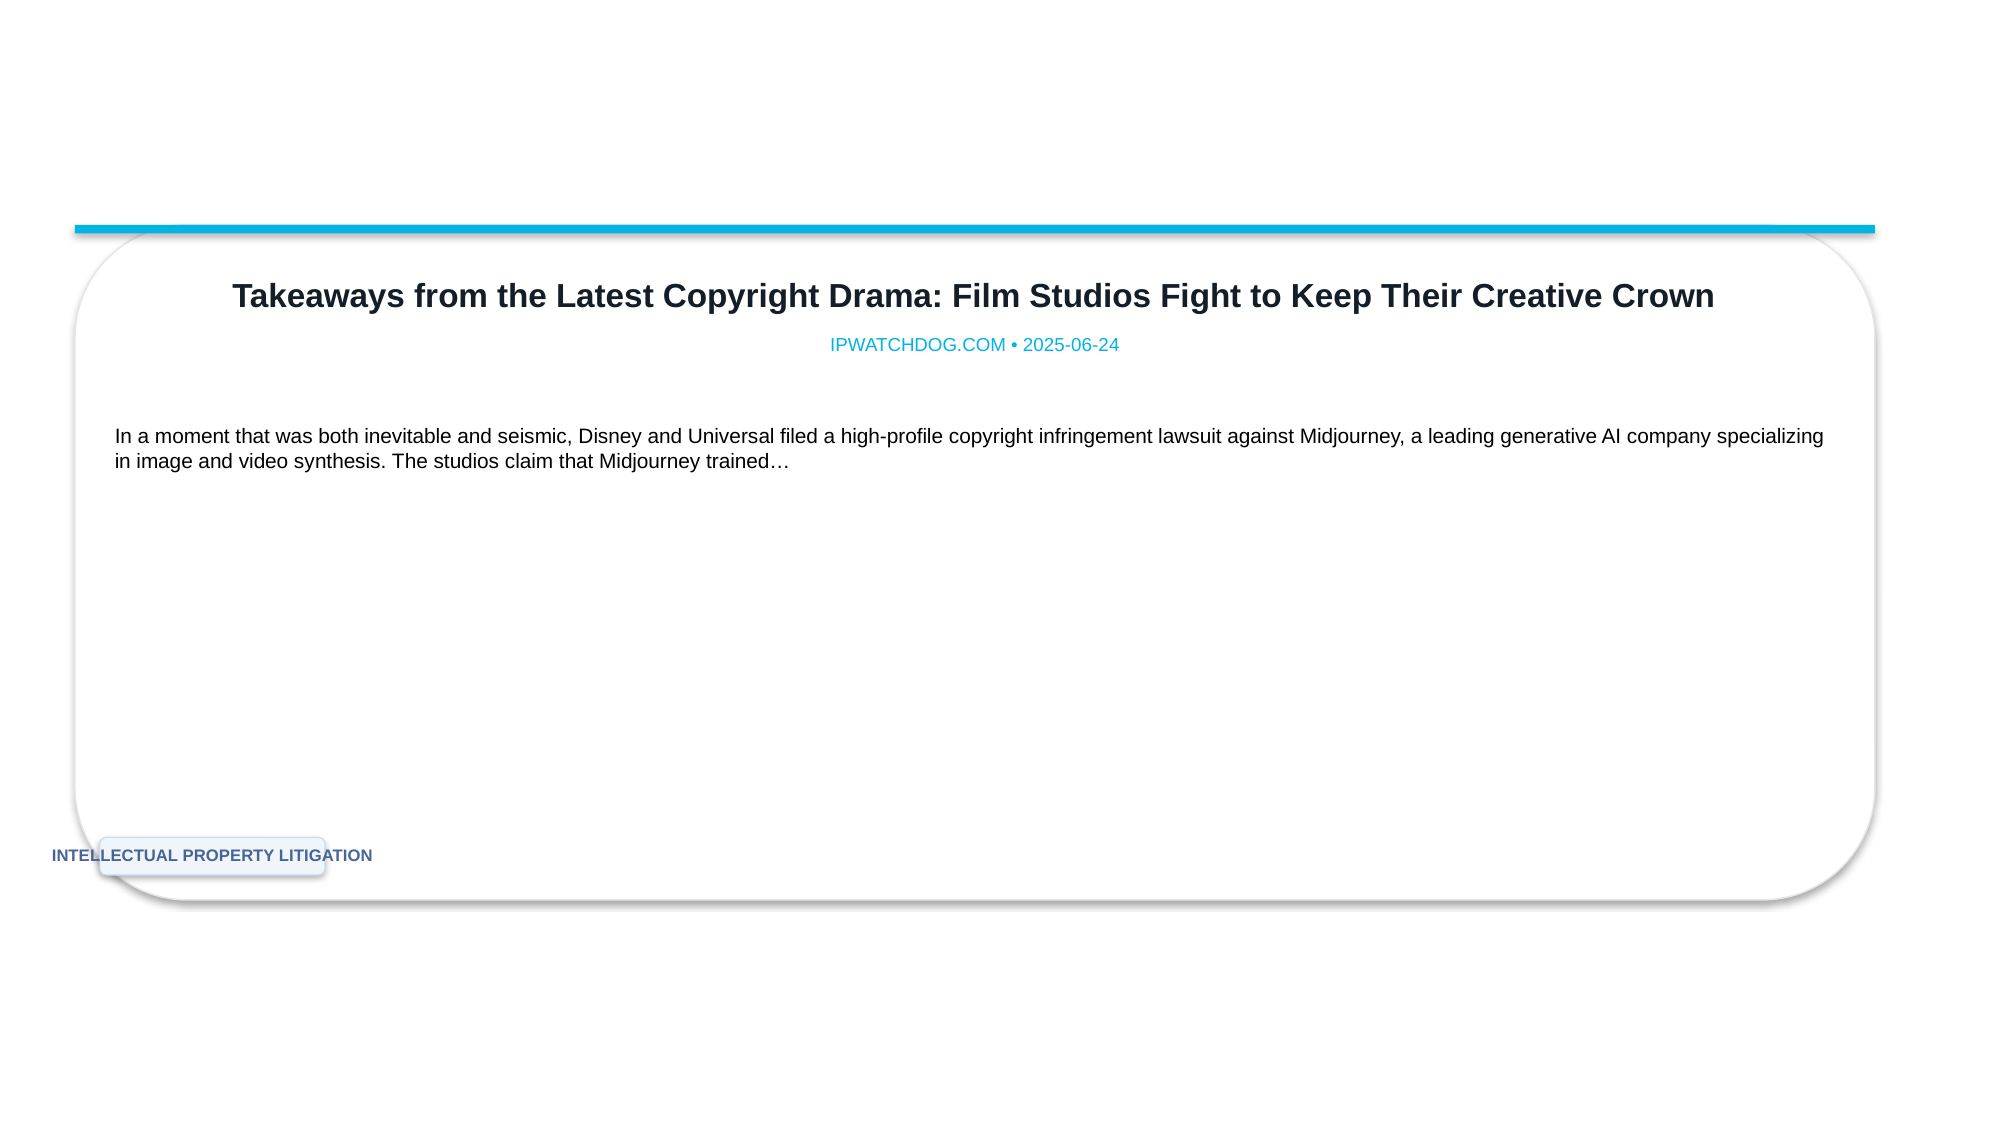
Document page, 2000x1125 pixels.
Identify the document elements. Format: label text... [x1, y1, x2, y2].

text_box [74, 224, 1876, 234]
text_box Takeaways from the Latest Copyright Drama: Film Studios Fight to Keep Their Creative Crown [217, 266, 1733, 322]
text_box [74, 245, 1876, 901]
text_box INTELLECTUAL PROPERTY LITIGATION [37, 837, 388, 873]
text_box In a moment that was both inevitable and seismic, Disney and Universal filed a high-profile copyright infringement lawsuit against Midjourney, a leading generative AI company specializing in image and video synthesis. The studios claim that Midjourney trained… [99, 370, 1850, 859]
text_box IPWATCHDOG.COM • 2025-06-24 [815, 324, 1135, 363]
